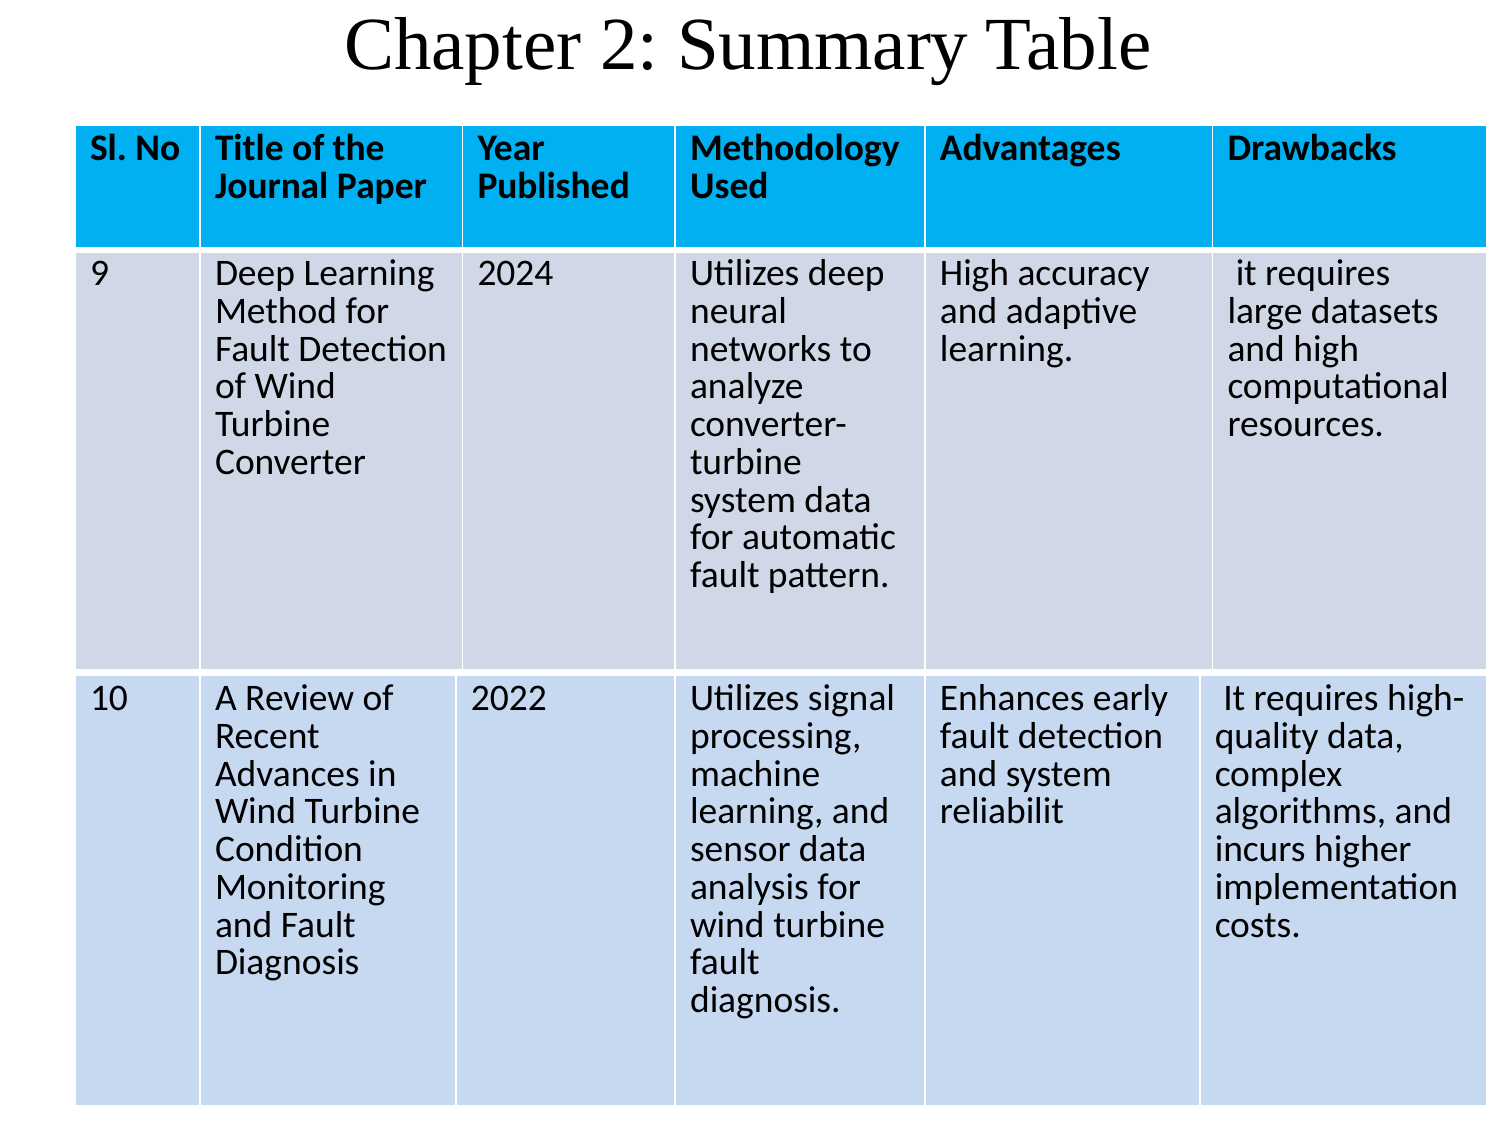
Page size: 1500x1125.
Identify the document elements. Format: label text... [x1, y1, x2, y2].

table_header A Review of Recent Advances in Wind Turbine Condition Monitoring and Fault Diagnosis [201, 676, 455, 1105]
table_cell High accuracy and adaptive learning. [926, 253, 1212, 669]
table_header Drawbacks [1213, 126, 1486, 247]
table_header Enhances early fault detection and system reliabilit [926, 676, 1199, 1105]
table_header 2022 [457, 676, 674, 1105]
table_header Advantages [926, 126, 1212, 247]
table_cell Utilizes deep neural networks to analyze converter-turbine system data for automatic fault pattern. [676, 253, 924, 669]
table_header Sl. No [76, 126, 199, 247]
table_cell 9 [76, 253, 199, 669]
table_header Title of the Journal Paper [201, 126, 462, 247]
table_header Utilizes signal processing, machine learning, and sensor data analysis for wind turbine fault diagnosis. [676, 676, 924, 1105]
table_header Year Published [463, 126, 674, 247]
table_header 10 [76, 676, 199, 1105]
text_box Chapter 2: Summary Table [329, 0, 1167, 93]
table_cell it requires large datasets and high computational resources. [1213, 253, 1486, 669]
table_header Methodology Used [676, 126, 924, 247]
table_cell 2024 [463, 253, 674, 669]
table_header It requires high-quality data, complex algorithms, and incurs higher implementation costs. [1201, 676, 1486, 1105]
table_cell Deep Learning Method for Fault Detection of Wind Turbine Converter [201, 253, 462, 669]
